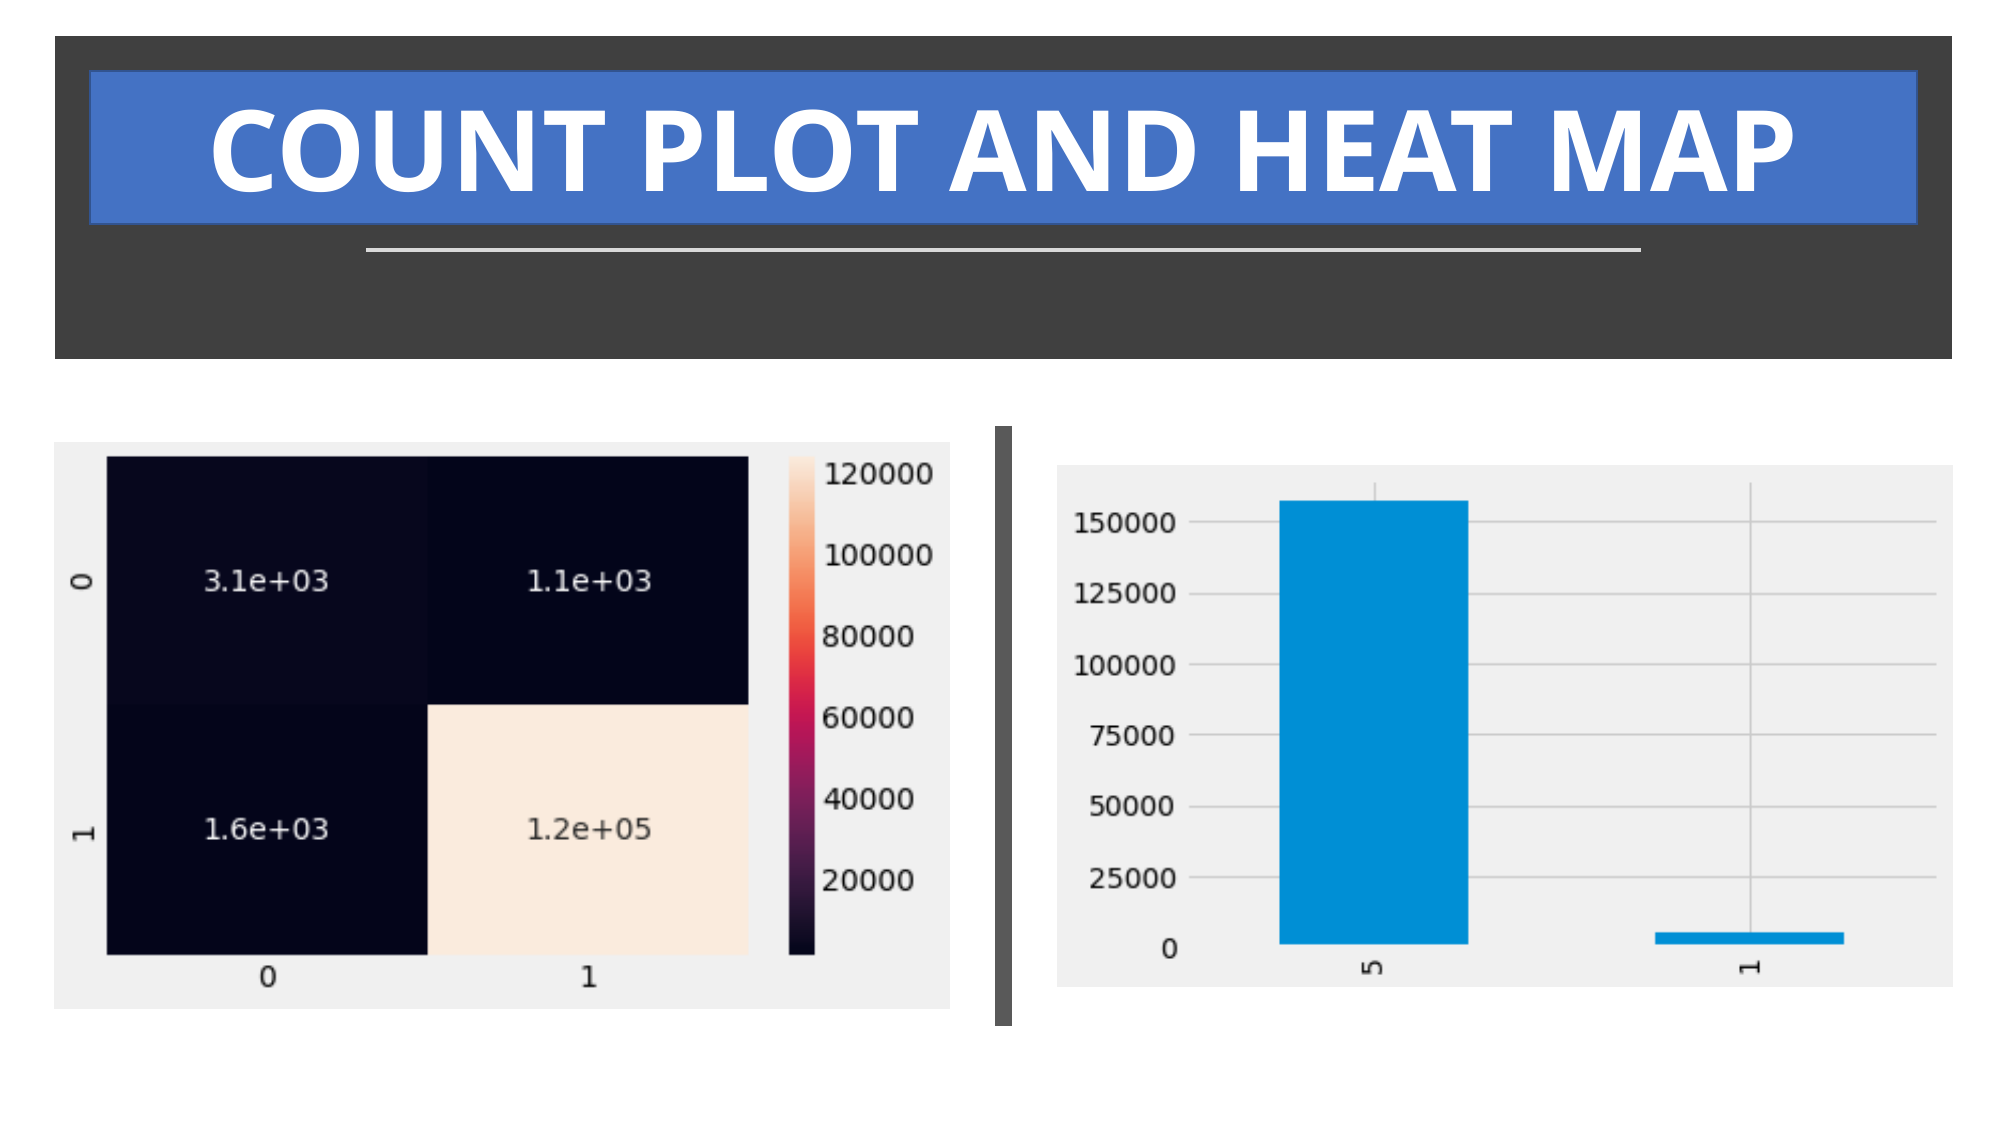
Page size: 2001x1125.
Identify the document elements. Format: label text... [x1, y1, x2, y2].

text_box [64, 45, 1942, 350]
picture [54, 442, 950, 1009]
text_box COUNT PLOT AND HEAT MAP [89, 70, 1918, 225]
picture [1057, 465, 1953, 987]
